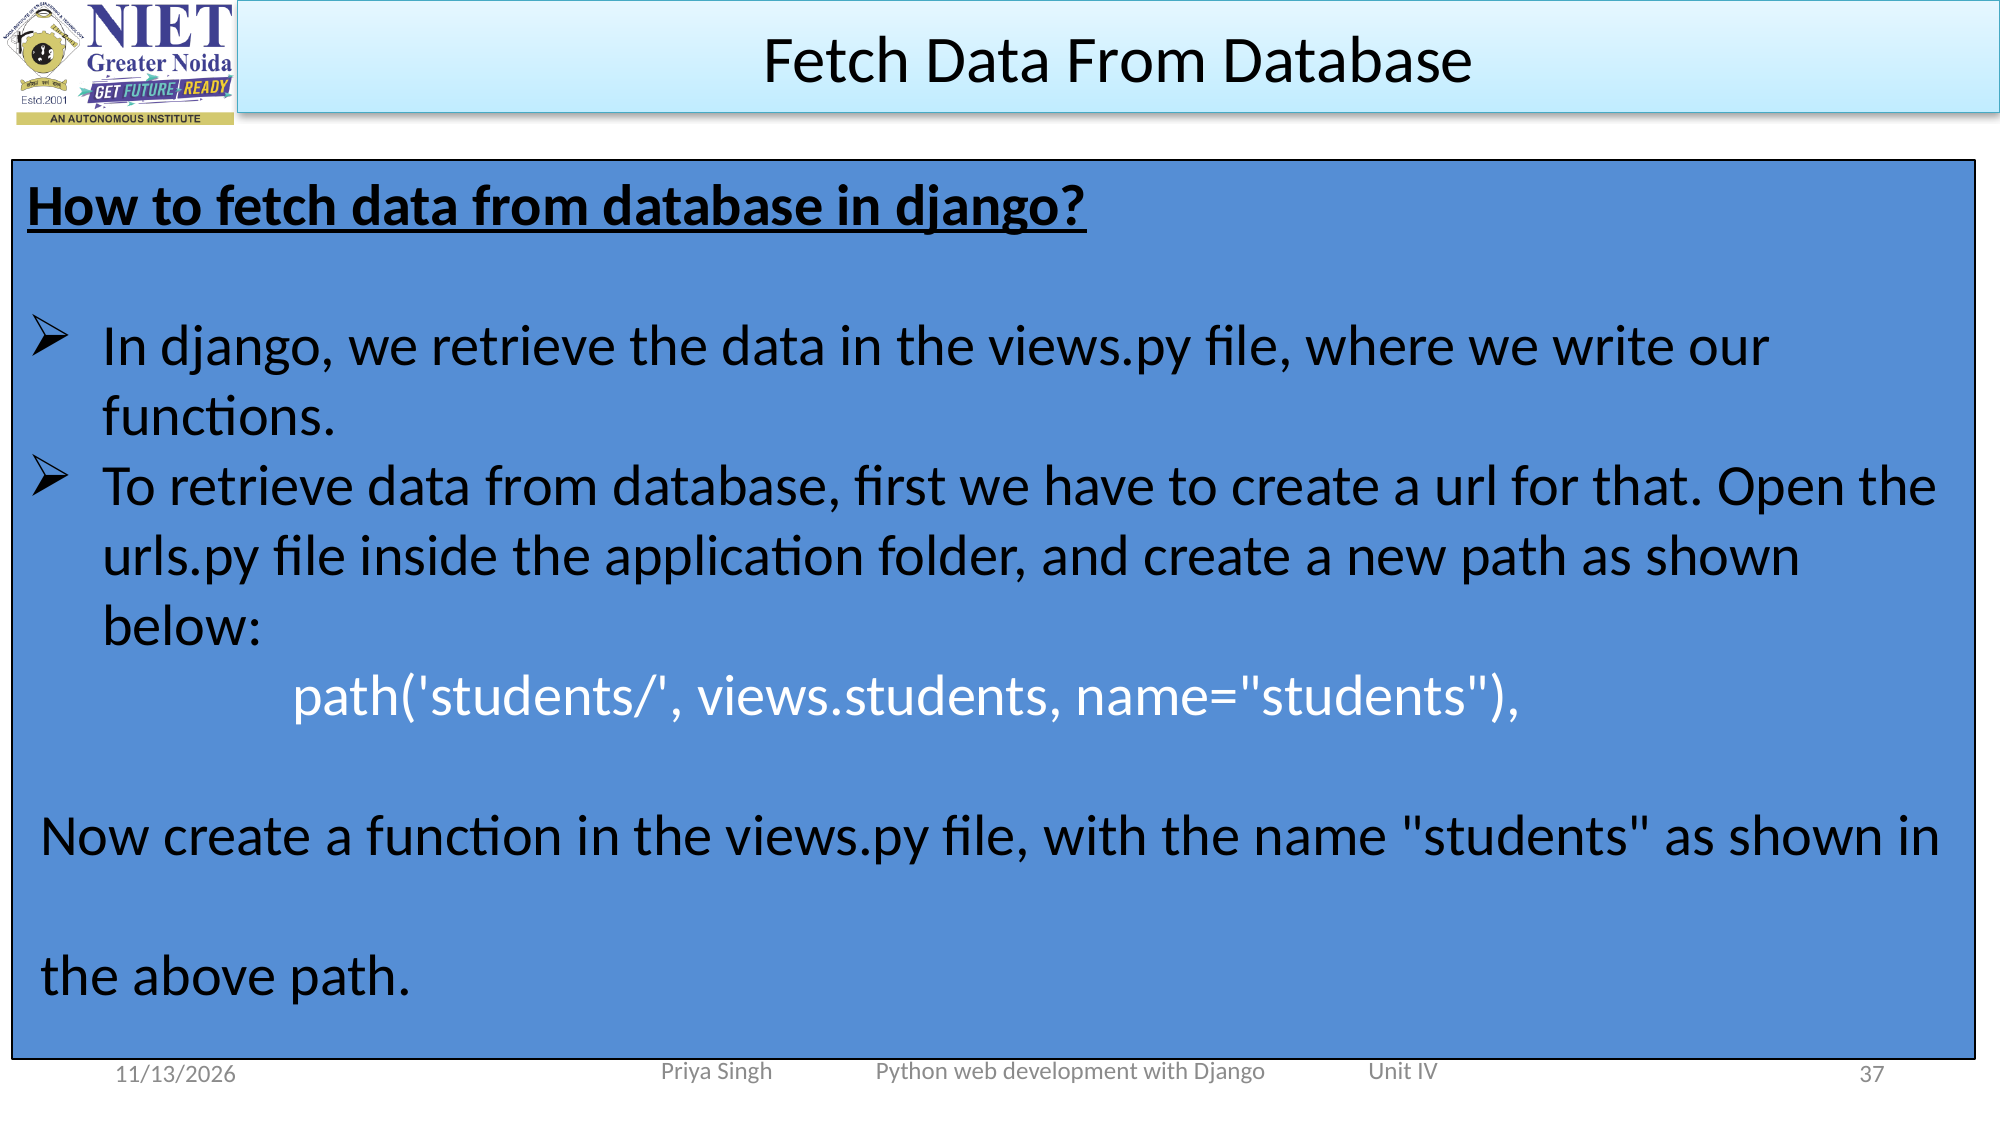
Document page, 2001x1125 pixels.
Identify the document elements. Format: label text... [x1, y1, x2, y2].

footer Priya Singh Python web development with Django Unit IV [613, 1060, 1433, 1100]
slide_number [99, 1060, 567, 1103]
picture [3, 2, 234, 125]
text_box Fetch Data From Database [237, 0, 2000, 113]
text_box How to fetch data from database in django? In django, we retrieve the data in the views.py file, where we write our functions. To retrieve data from database, first we have to create a url for that. Open the urls.py file inside the application folder, and create a new path as shown below: path('students/', views.students, name="students"), Now create a function in the views.py file, with the name "students" as shown in the above path. [12, 159, 1975, 1060]
slide_number 37 [1433, 1060, 1900, 1103]
